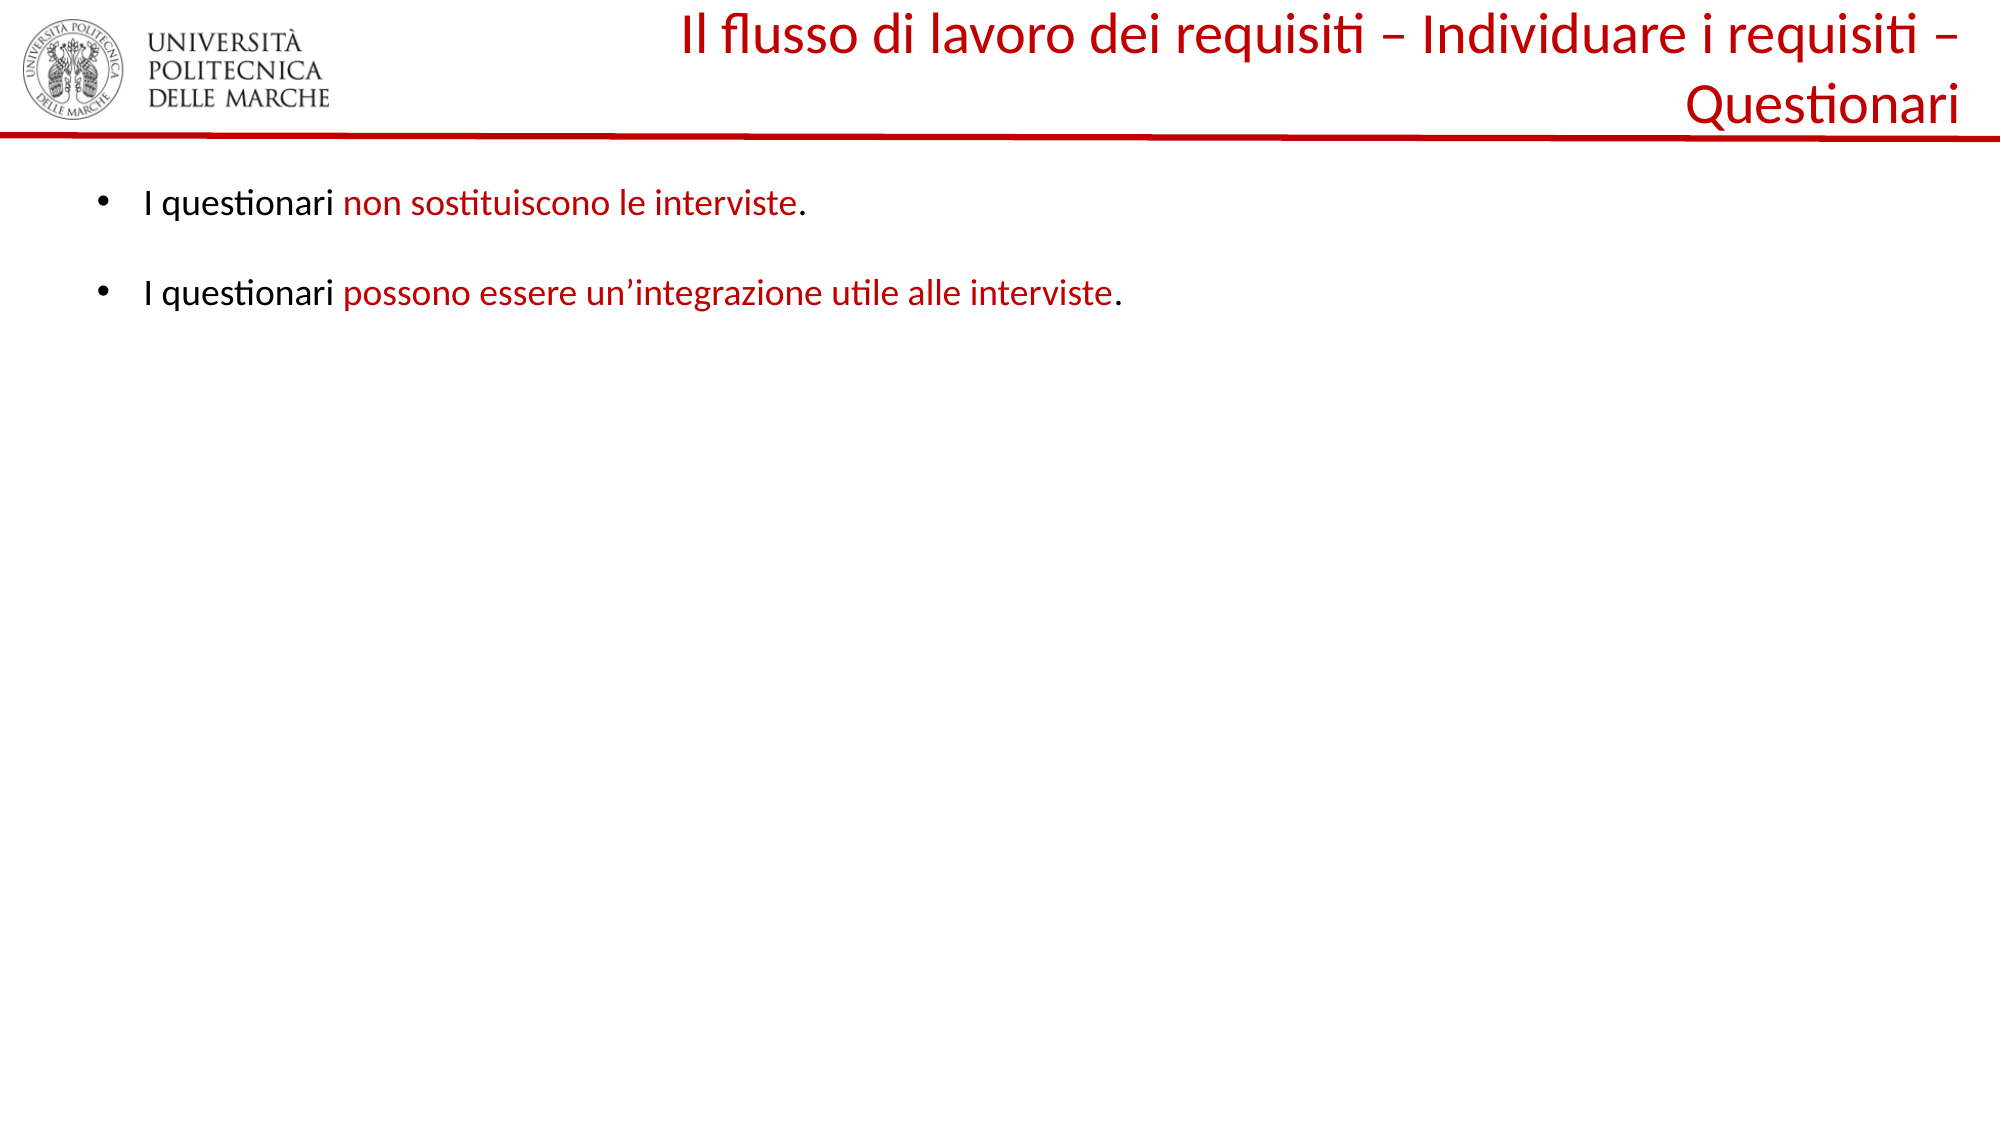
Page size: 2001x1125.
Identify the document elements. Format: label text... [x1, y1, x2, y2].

picture [23, 17, 329, 122]
text_box I questionari non sostituiscono le interviste. I questionari possono essere un’integrazione utile alle interviste. [82, 170, 1932, 366]
text_box Il flusso di lavoro dei requisiti – Individuare i requisiti – Questionari [665, 139, 1977, 143]
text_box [0, 135, 2000, 139]
text_box Il flusso di lavoro dei requisiti – Individuare i requisiti – Questionari [665, 0, 1977, 135]
